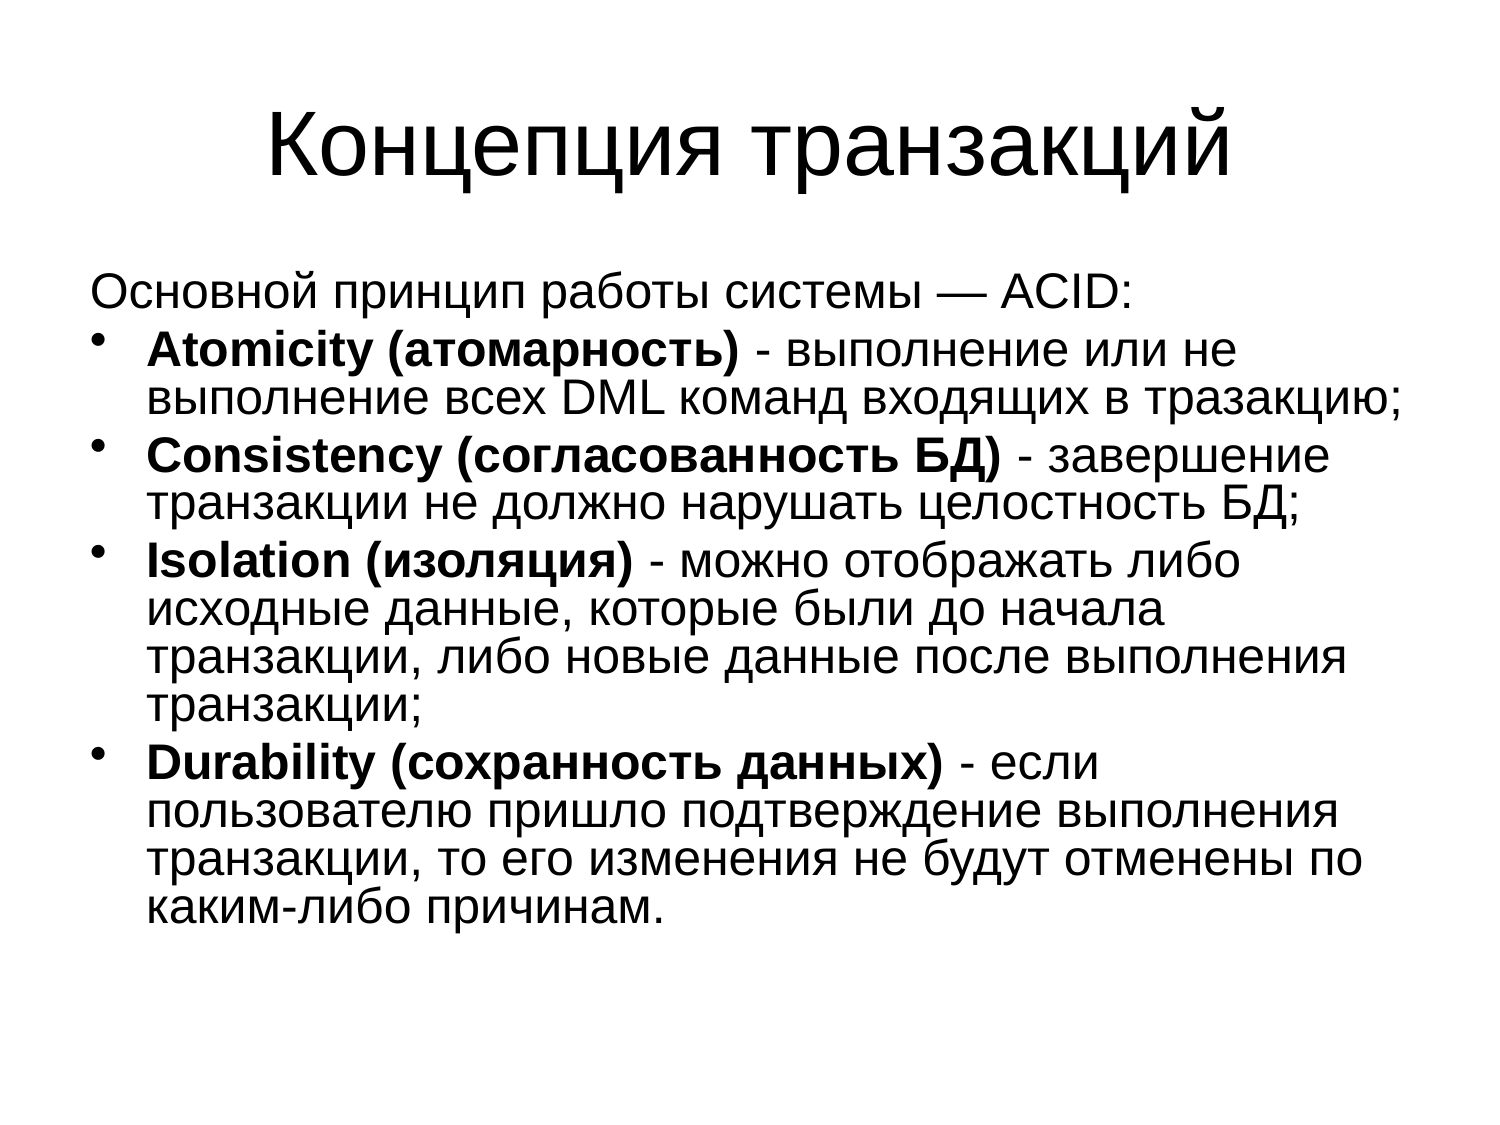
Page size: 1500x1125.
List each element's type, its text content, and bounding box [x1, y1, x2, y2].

title Концепция транзакций [74, 44, 1426, 233]
list Основной принцип работы системы — ACID: Atomicity (атомарность) - выполнение или не выполнение всех DML команд входящих в тразакцию; Consistency (согласованность БД) - завершение транзакции не должно нарушать целостность БД; Isolation (изоляция) - можно отображать либо исходные данные, которые были до начала транзакции, либо новые данные после выполнения транзакции; Durability (сохранность данных) - если пользователю пришло подтверждение выполнения транзакции, то его изменения не будут отменены по каким-либо причинам. [74, 262, 1426, 1006]
